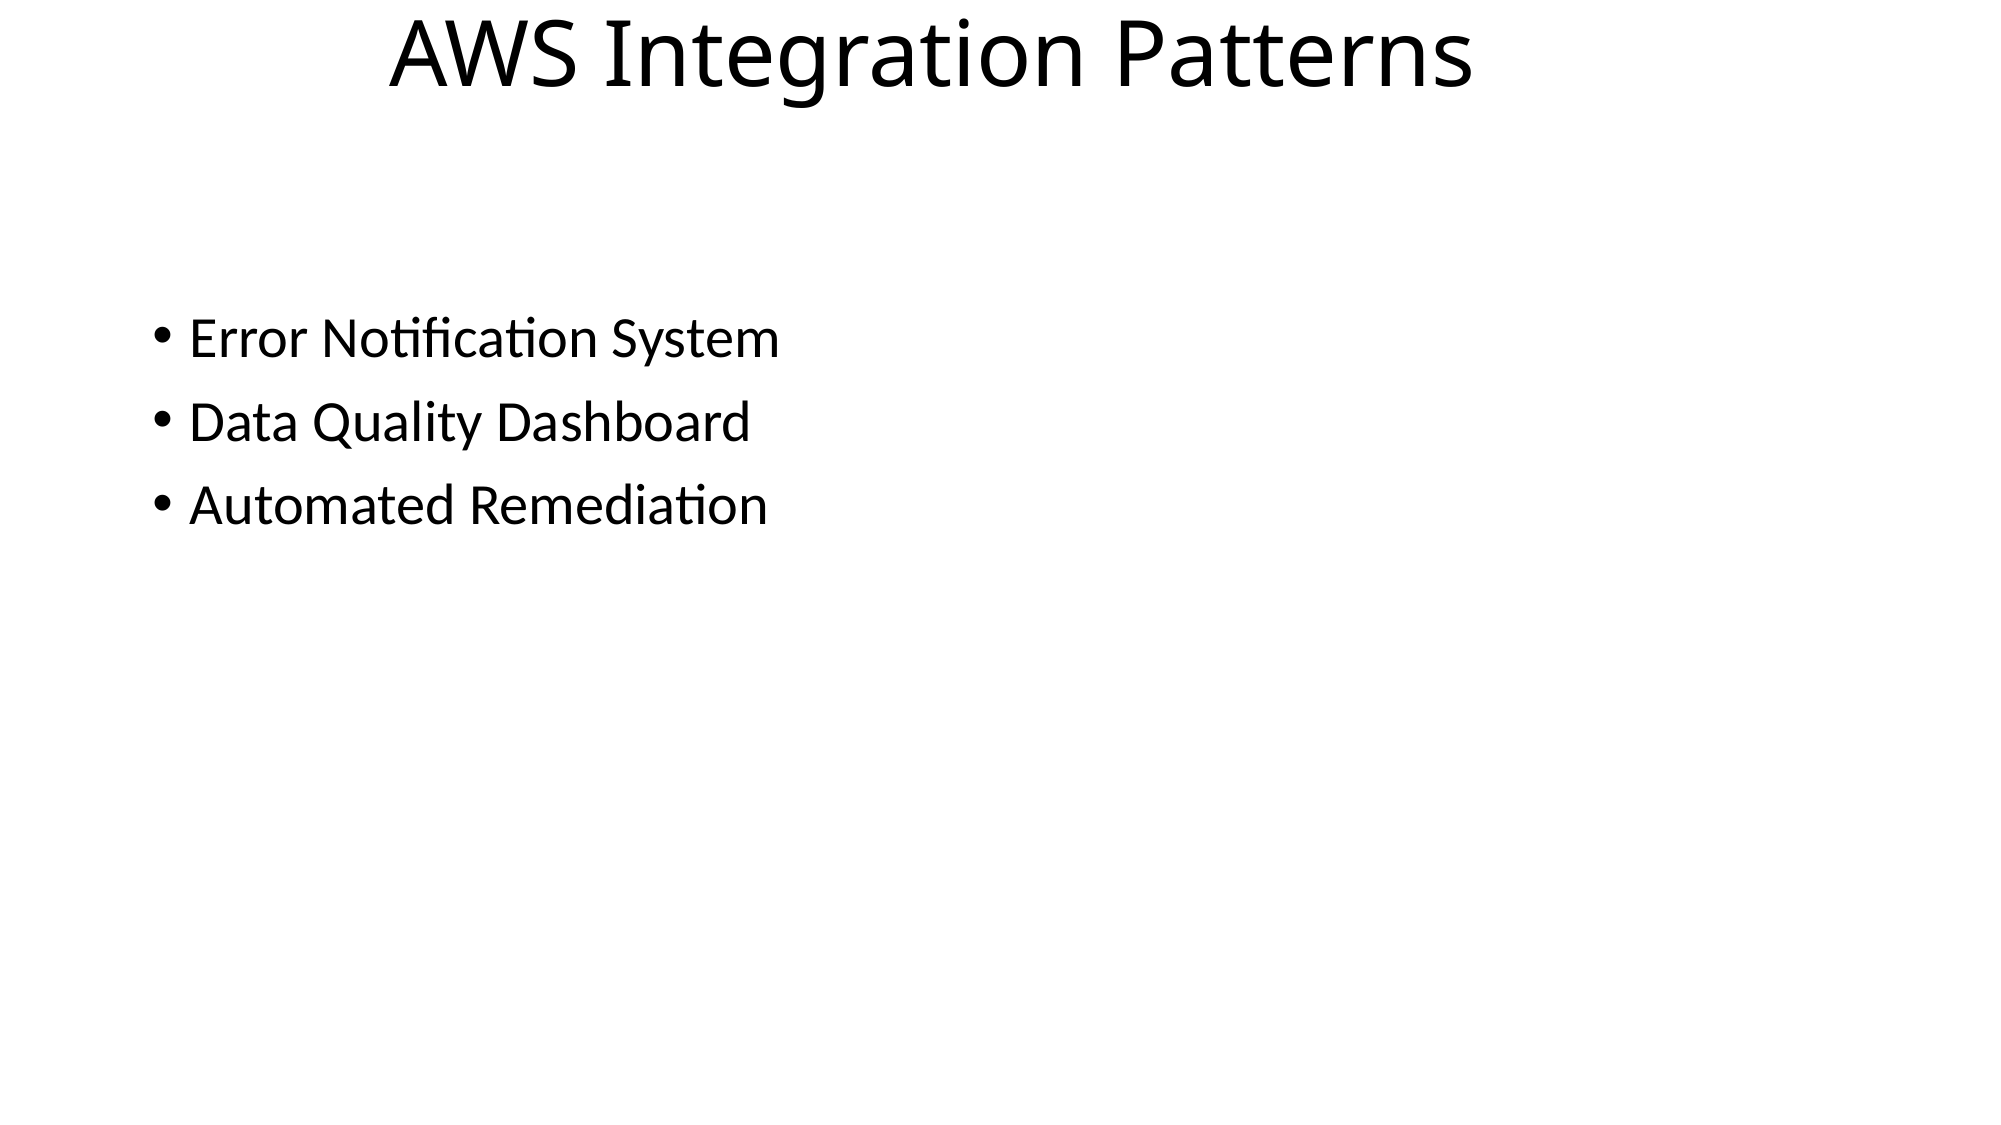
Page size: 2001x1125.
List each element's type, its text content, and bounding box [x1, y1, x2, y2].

list Error Notification System Data Quality Dashboard Automated Remediation [137, 299, 1863, 1014]
title AWS Integration Patterns [374, 3, 2000, 221]
